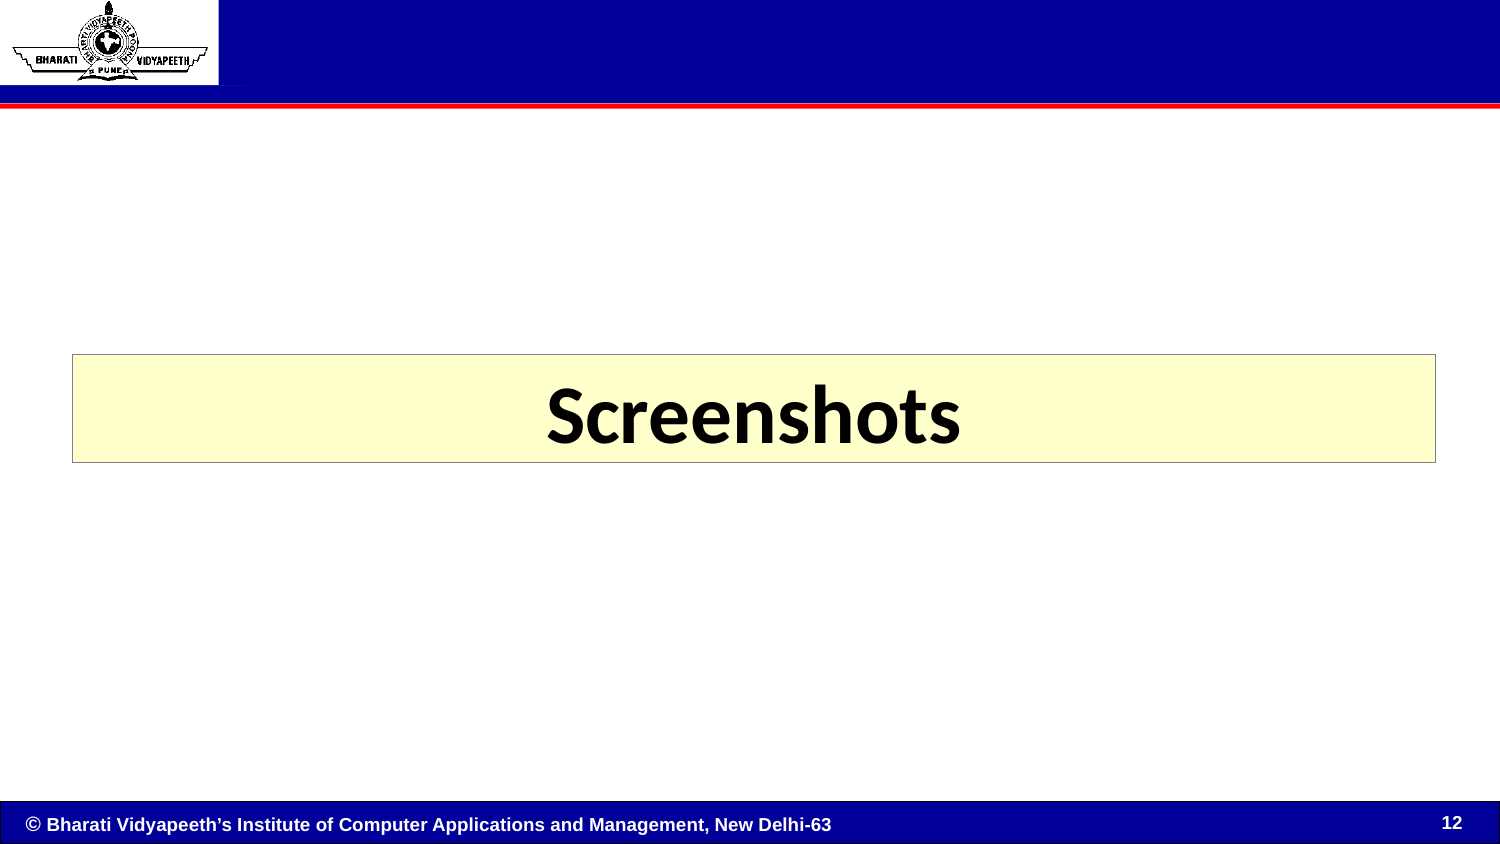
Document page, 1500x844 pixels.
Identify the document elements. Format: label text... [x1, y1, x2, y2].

list Screenshots [72, 354, 1436, 463]
picture [12, 1, 208, 81]
